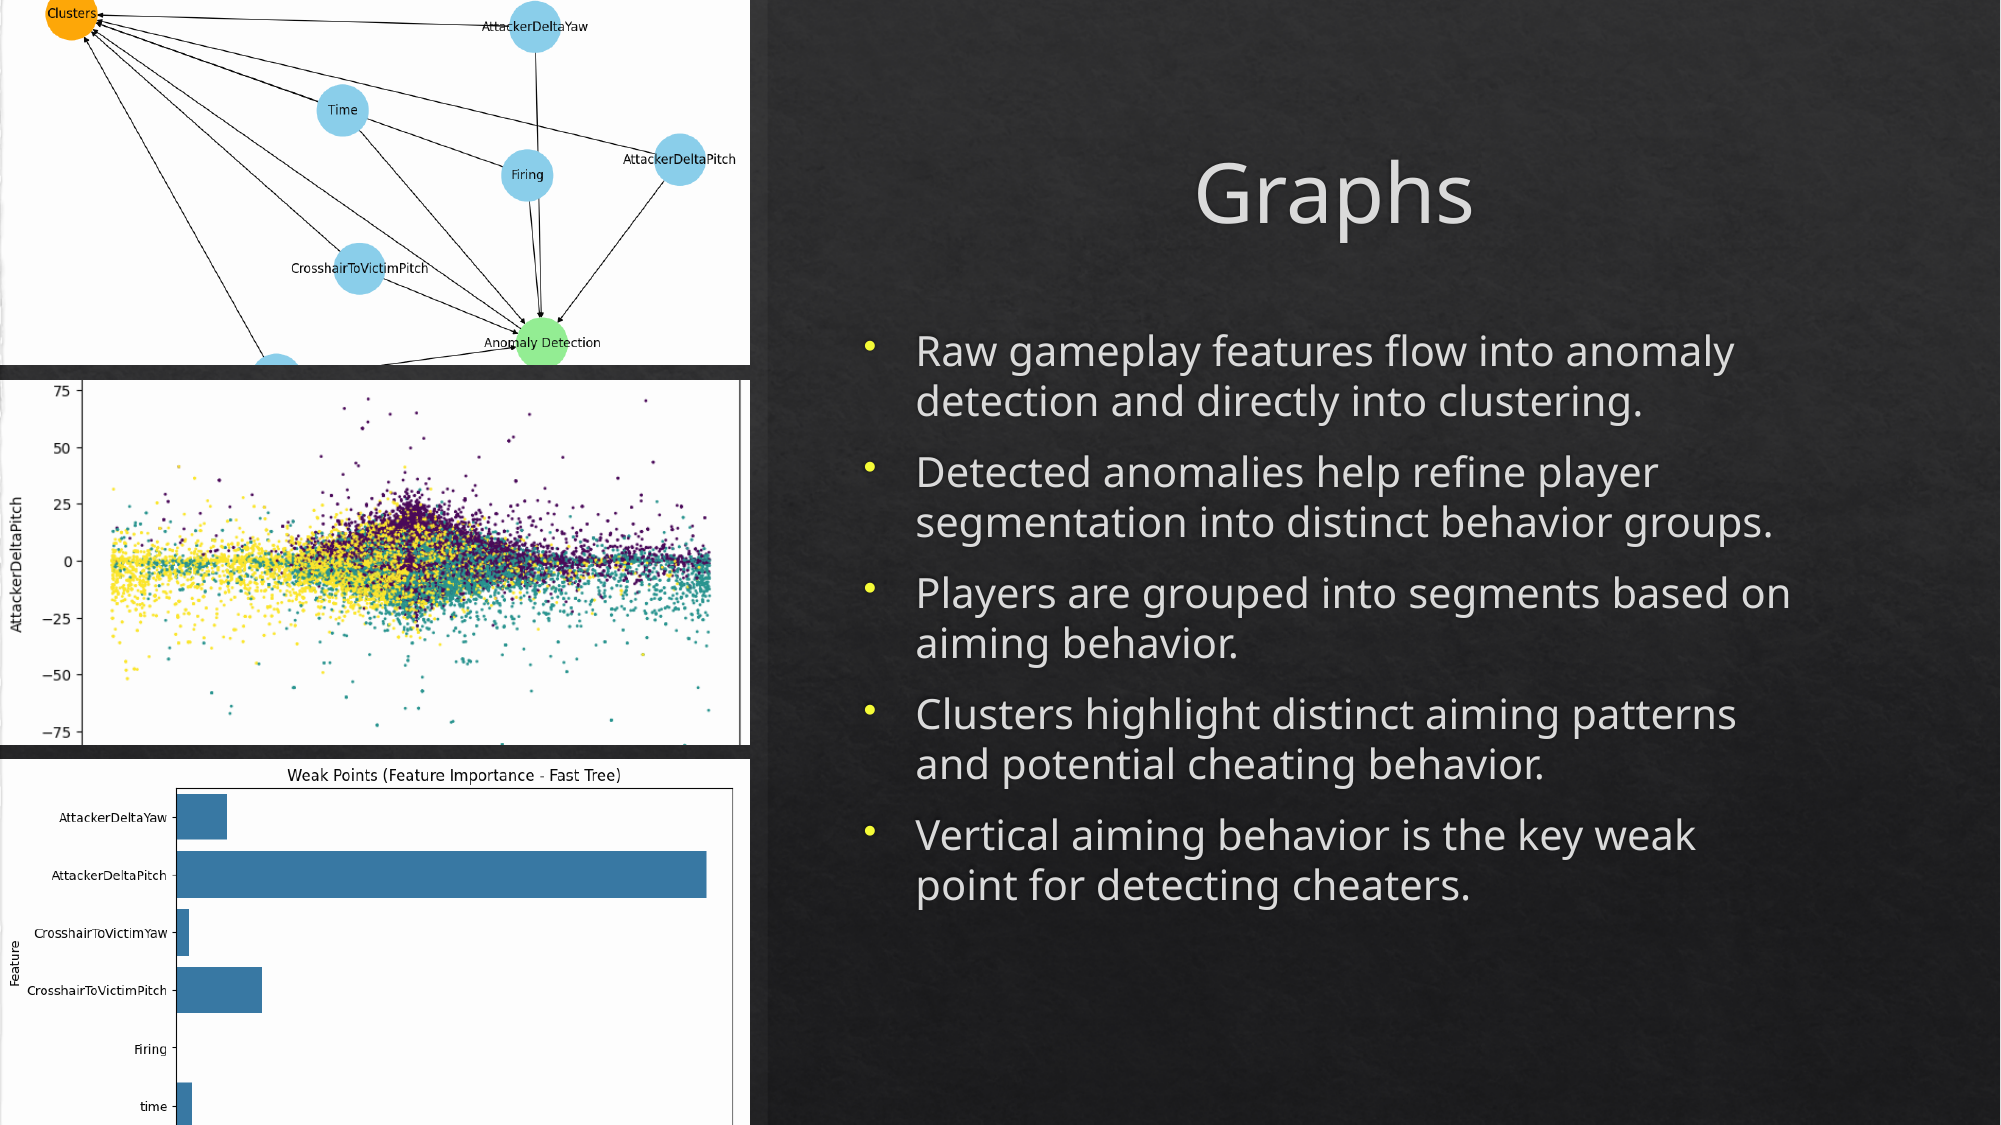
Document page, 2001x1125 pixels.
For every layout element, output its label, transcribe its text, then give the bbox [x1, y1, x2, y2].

title Graphs [844, 99, 1825, 282]
picture [0, 0, 768, 1125]
list Raw gameplay features flow into anomaly detection and directly into clustering. Detected anomalies help refine player segmentation into distinct behavior groups. Players are grouped into segments based on aiming behavior. Clusters highlight distinct aiming patterns and potential cheating behavior. Vertical aiming behavior is the key weak point for detecting cheaters. [844, 299, 1825, 935]
